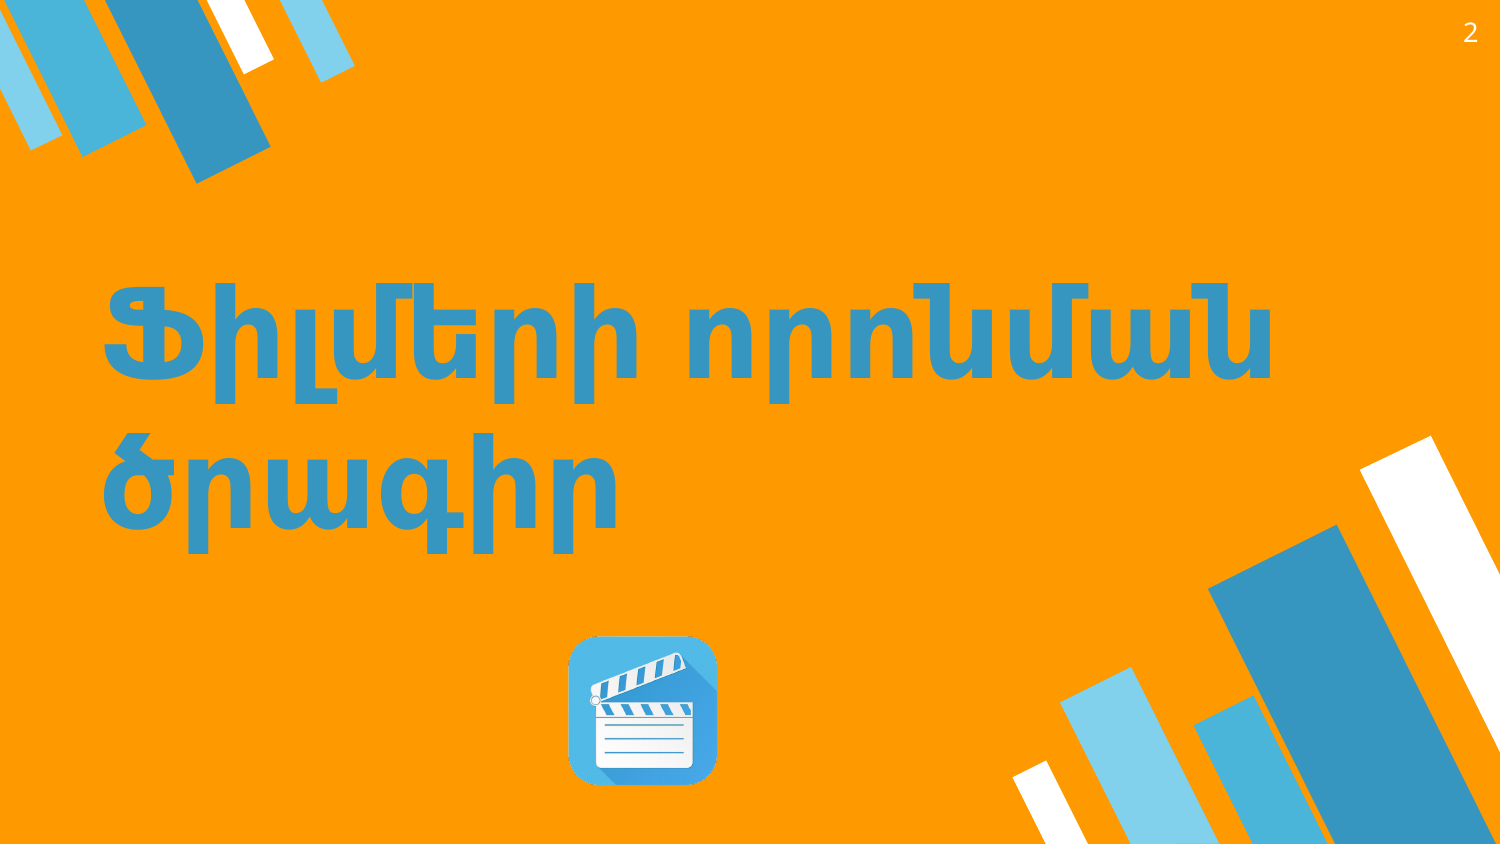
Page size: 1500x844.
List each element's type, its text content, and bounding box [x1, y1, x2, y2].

slide_number ‹#› [1403, 0, 1494, 65]
title Ֆիլմերի որոնման ծրագիր [84, 235, 1305, 569]
picture [544, 612, 741, 825]
